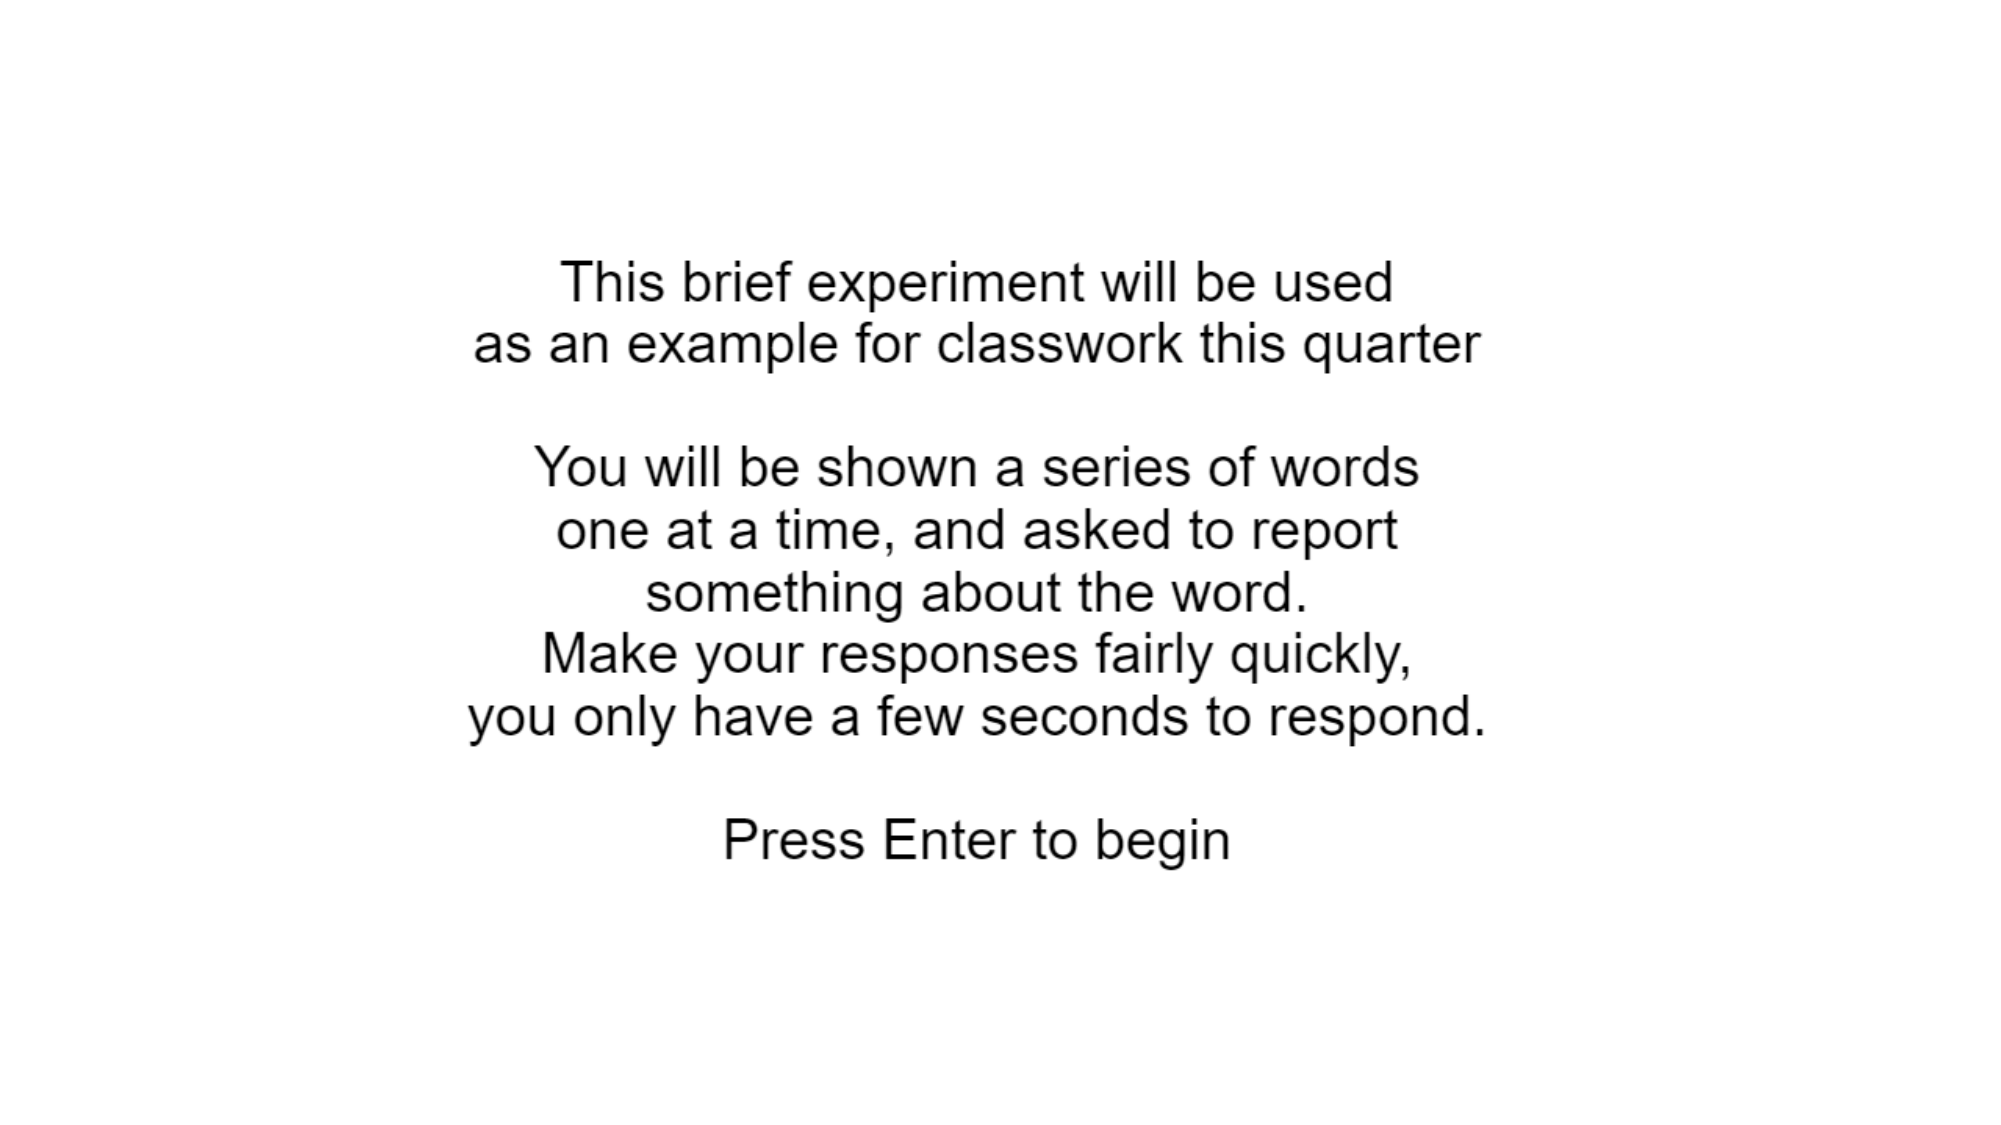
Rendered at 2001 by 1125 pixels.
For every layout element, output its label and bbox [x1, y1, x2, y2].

picture [433, 239, 1567, 886]
